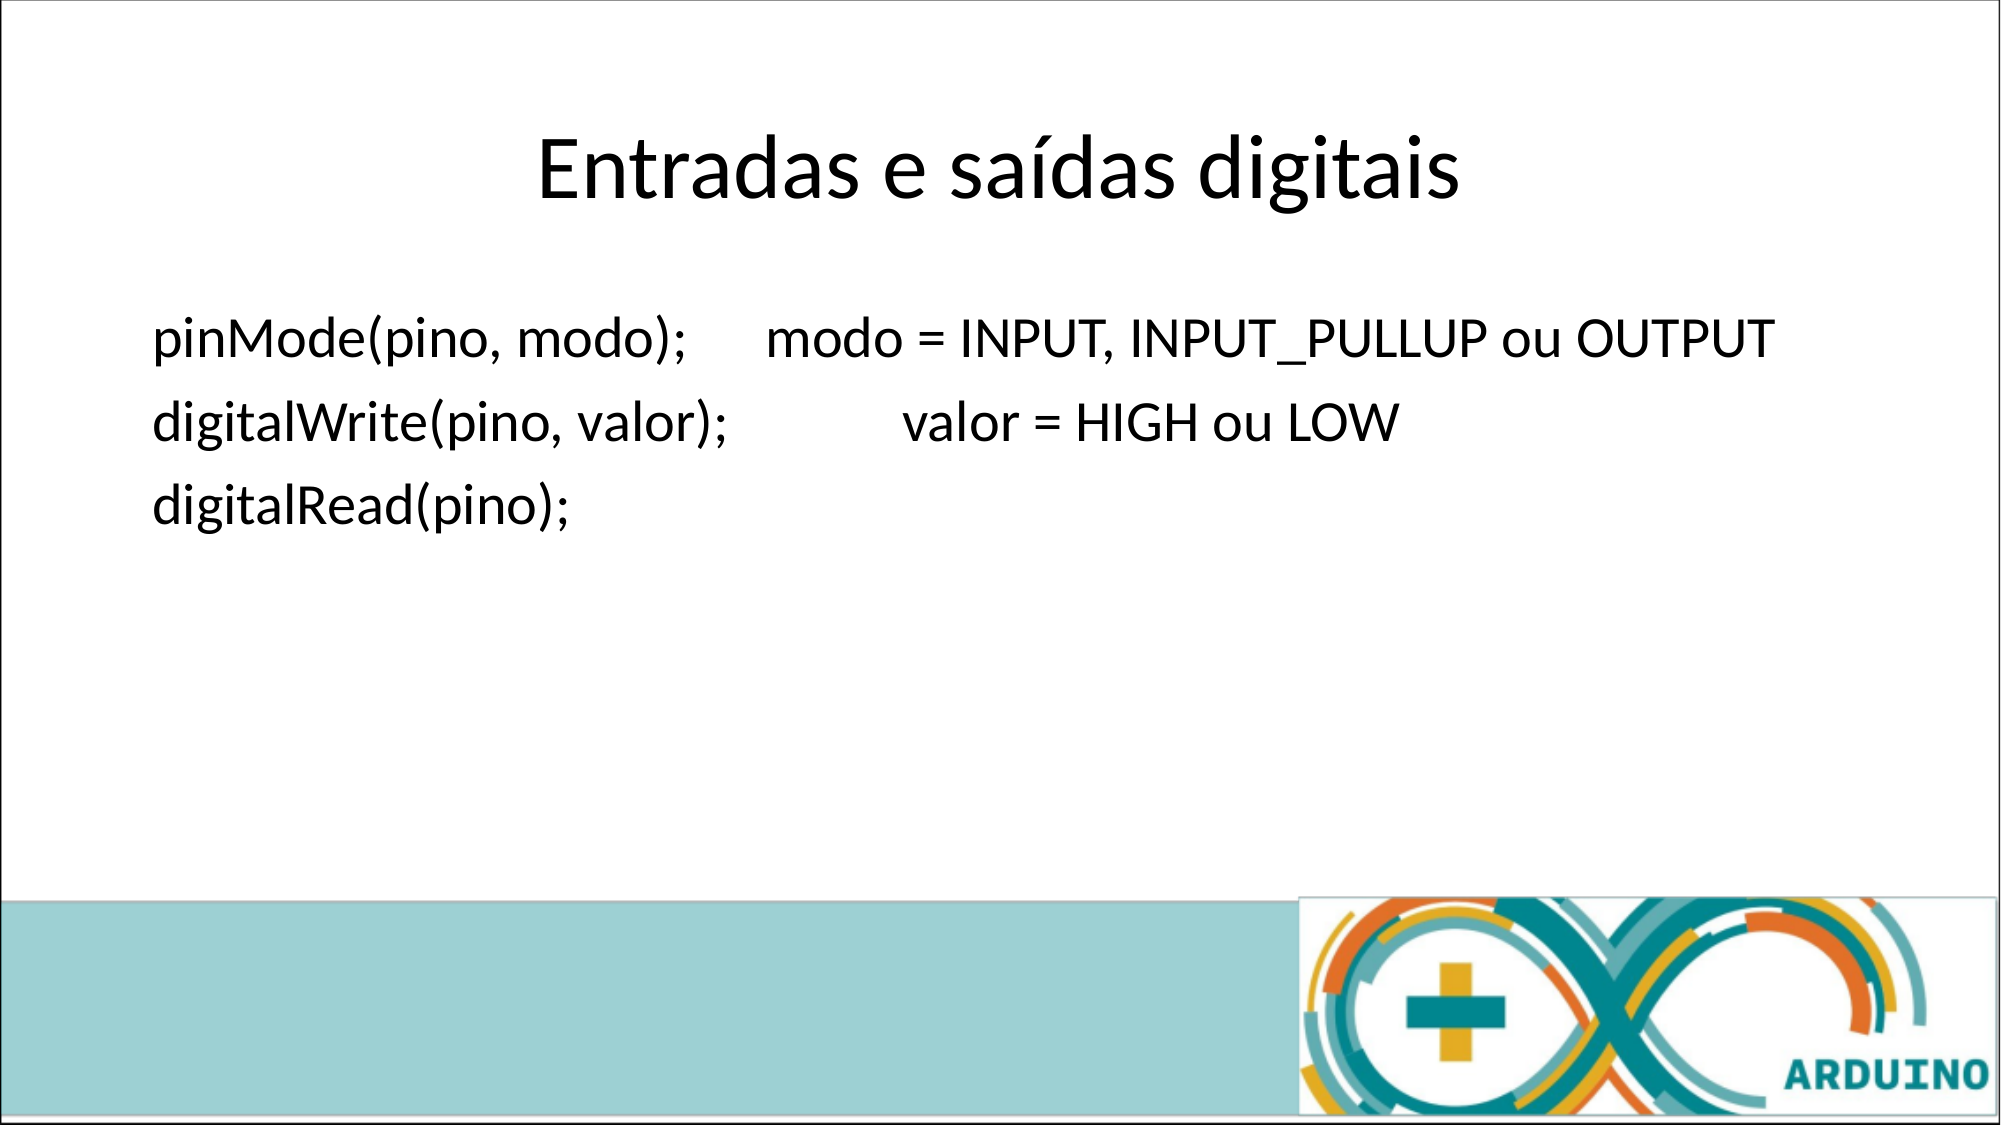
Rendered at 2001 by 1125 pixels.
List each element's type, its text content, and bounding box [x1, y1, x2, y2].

list pinMode(pino, modo); modo = INPUT, INPUT_PULLUP ou OUTPUT digitalWrite(pino, valor); valor = HIGH ou LOW digitalRead(pino); [137, 299, 1863, 1014]
title Entradas e saídas digitais [137, 59, 1863, 278]
picture [0, 0, 2001, 1125]
